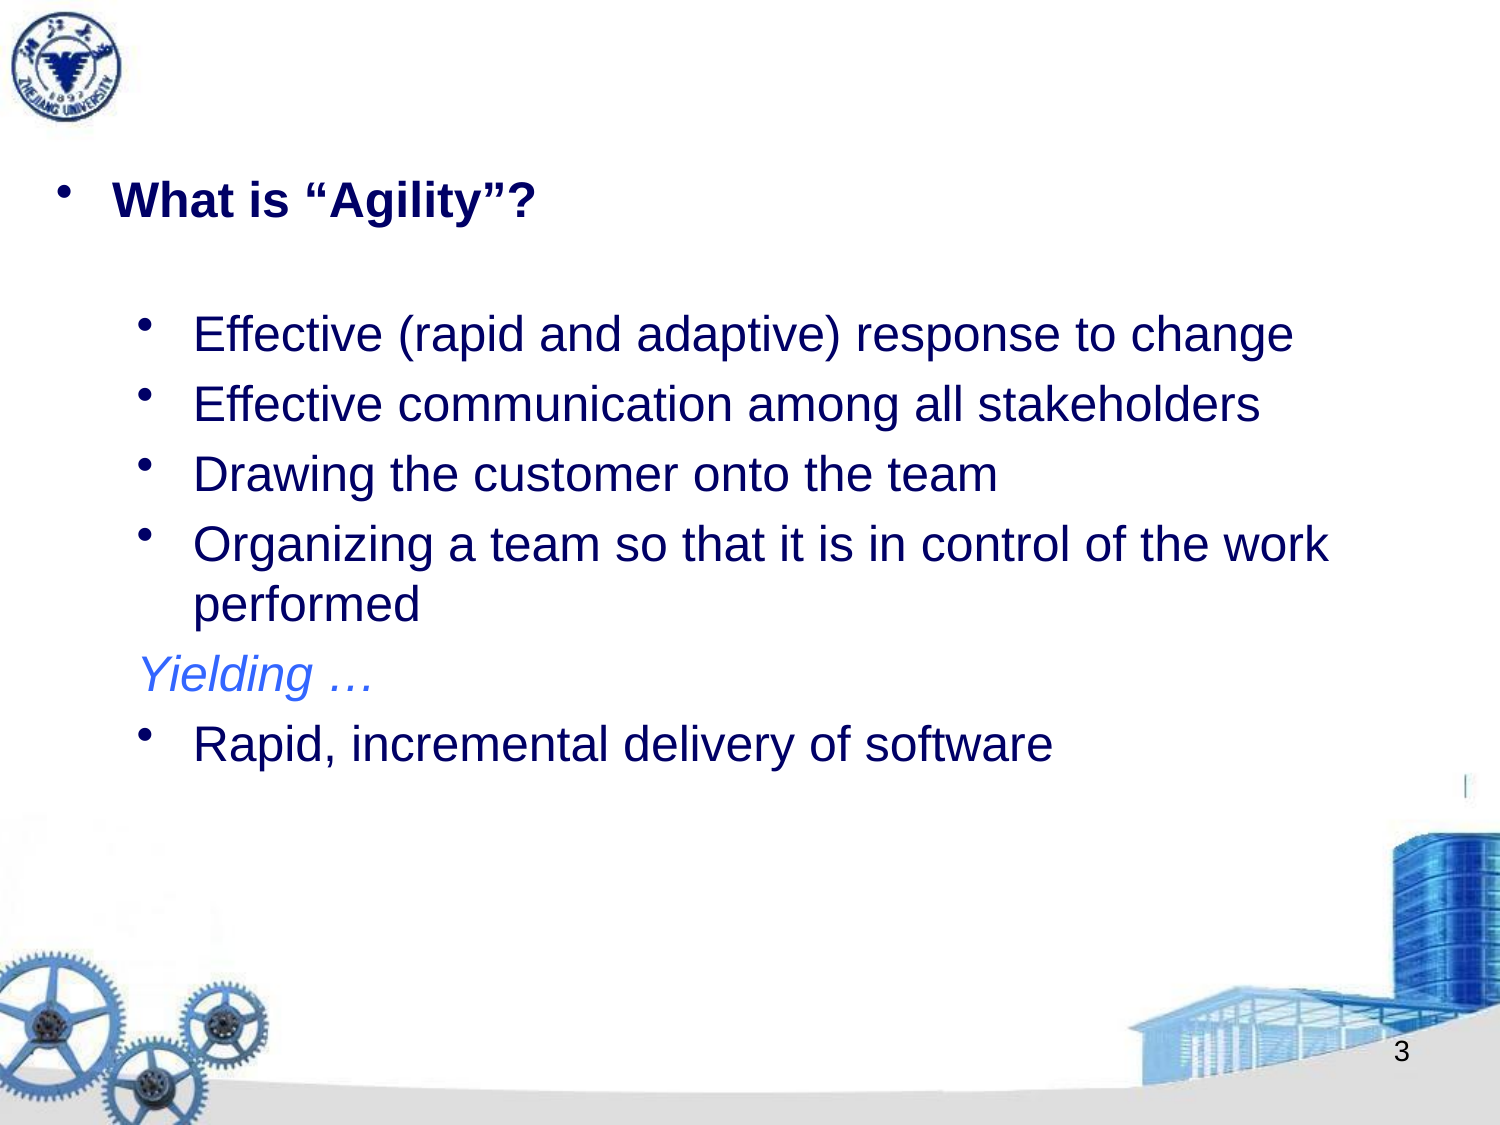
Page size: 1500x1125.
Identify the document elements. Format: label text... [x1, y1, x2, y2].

picture [0, 0, 1500, 1125]
slide_number 3 [1115, 1024, 1426, 1103]
text_box Effective (rapid and adaptive) response to change Effective communication among all stakeholders Drawing the customer onto the team Organizing a team so that it is in control of the work performed Yielding … Rapid, incremental delivery of software [121, 303, 1376, 779]
text_box What is “Agility”? [41, 160, 1392, 303]
